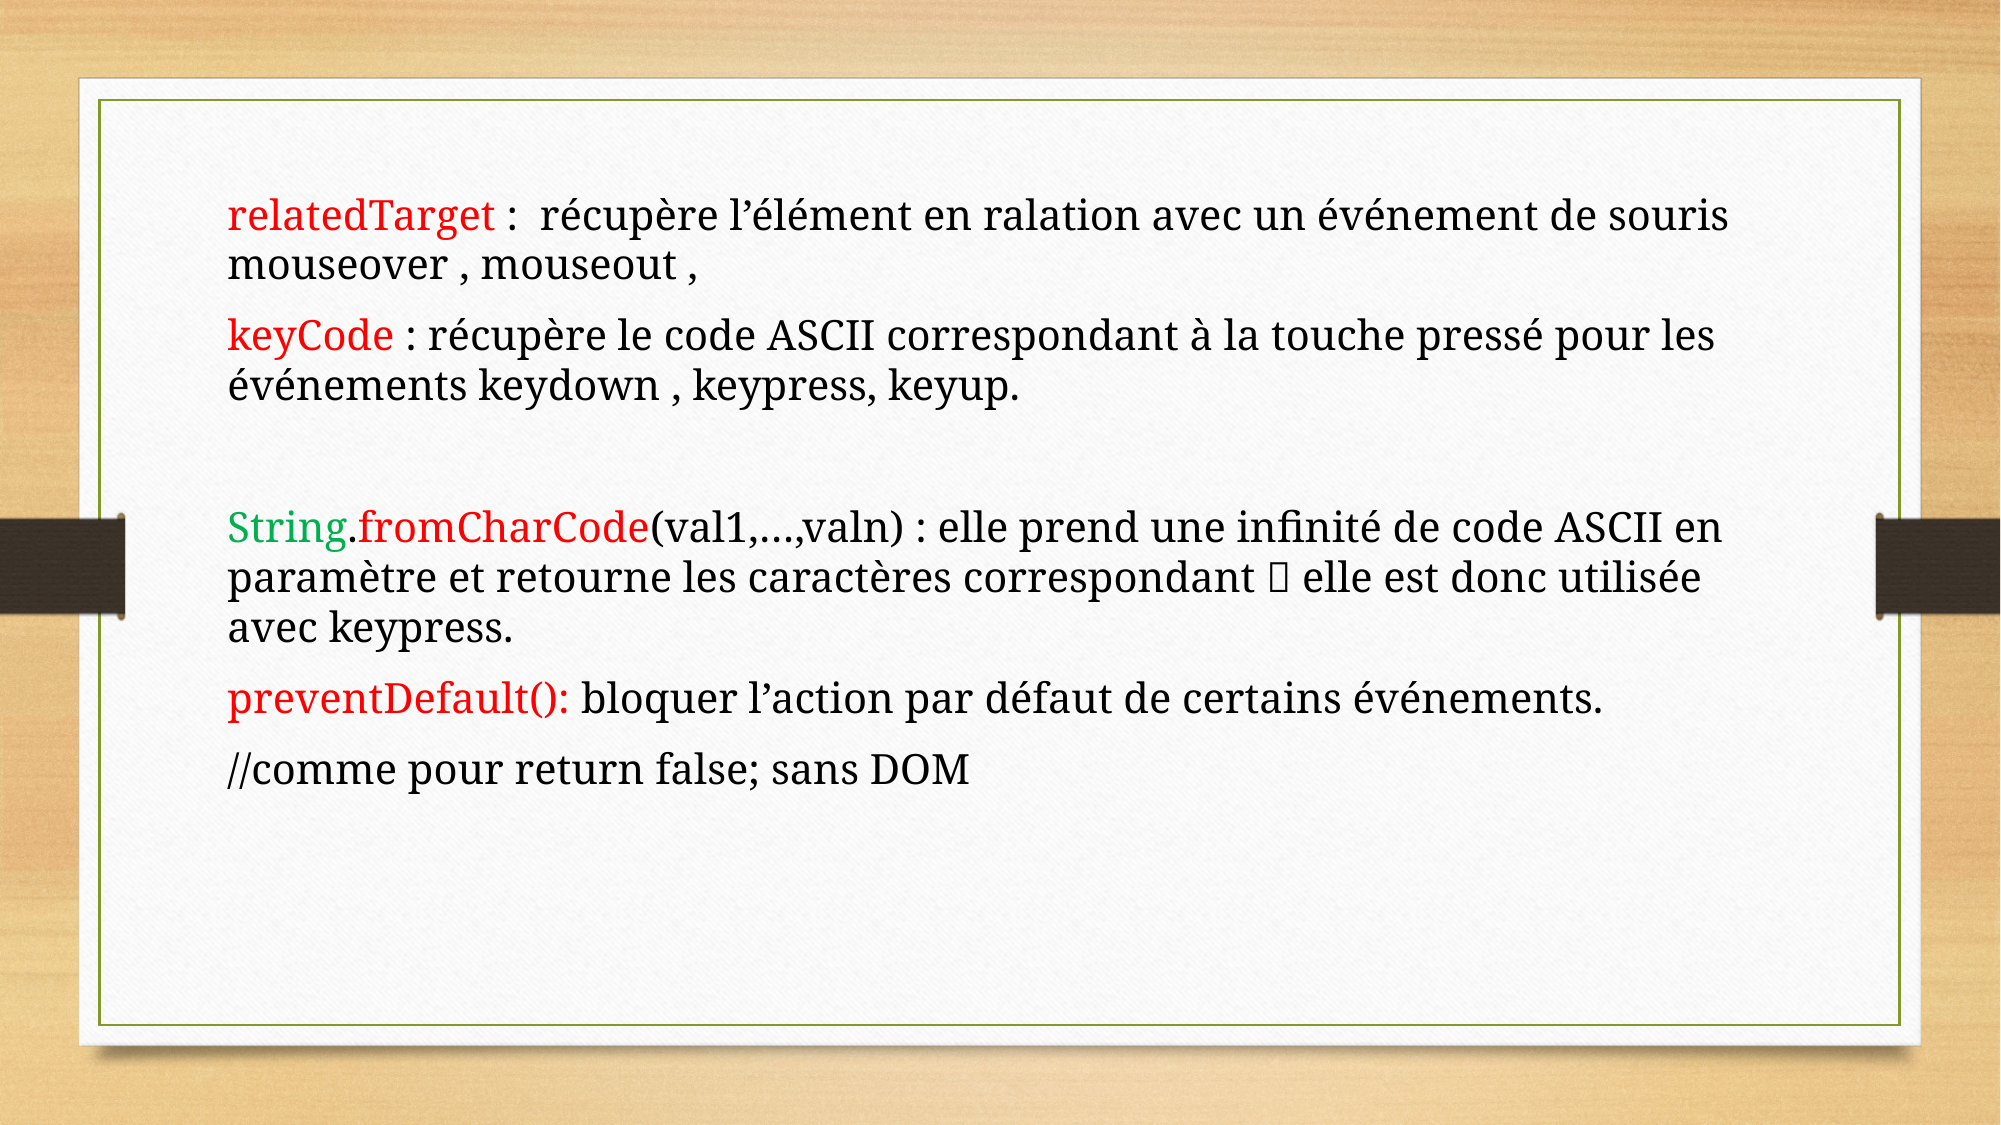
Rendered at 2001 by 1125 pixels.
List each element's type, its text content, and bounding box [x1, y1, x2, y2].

picture [0, 0, 2001, 1125]
list relatedTarget : récupère l’élément en ralation avec un événement de souris mouseover , mouseout , keyCode : récupère le code ASCII correspondant à la touche pressé pour les événements keydown , keypress, keyup. String.fromCharCode(val1,…,valn) : elle prend une infinité de code ASCII en paramètre et retourne les caractères correspondant  elle est donc utilisée avec keypress. preventDefault(): bloquer l’action par défaut de certains événements. //comme pour return false; sans DOM [212, 180, 1789, 925]
